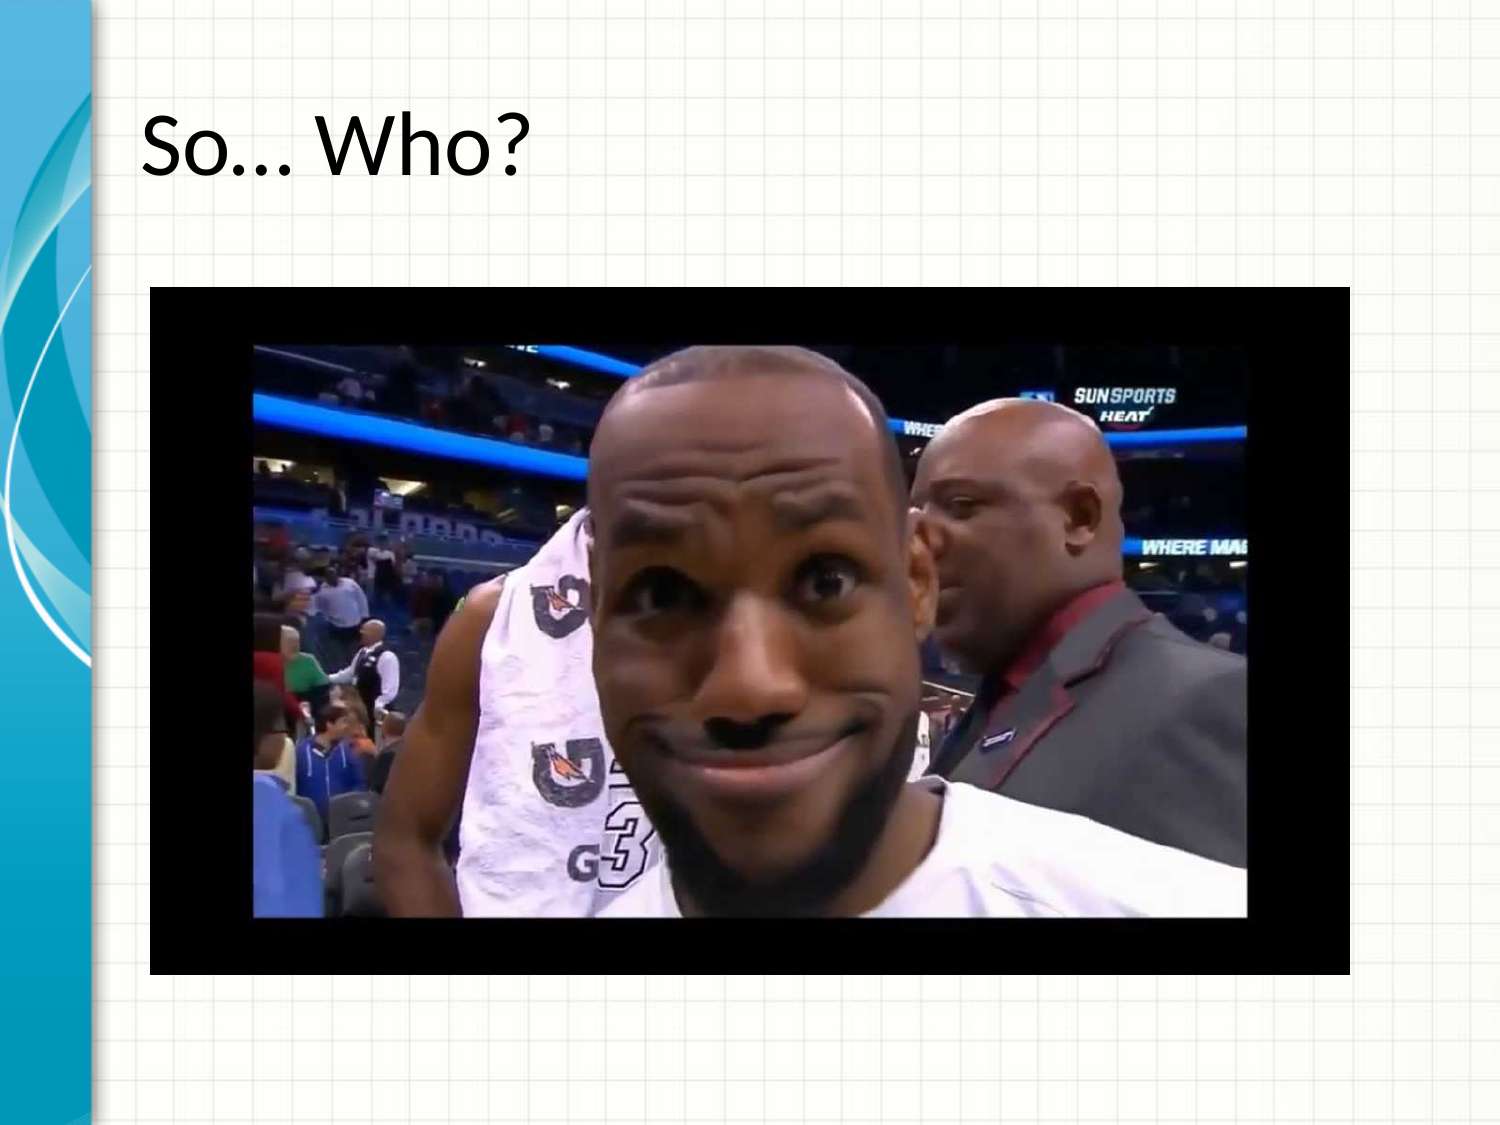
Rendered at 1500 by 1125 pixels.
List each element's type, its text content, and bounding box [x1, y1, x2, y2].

picture [0, 0, 1500, 1125]
title So… Who? [125, 45, 1450, 233]
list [149, 287, 1351, 976]
